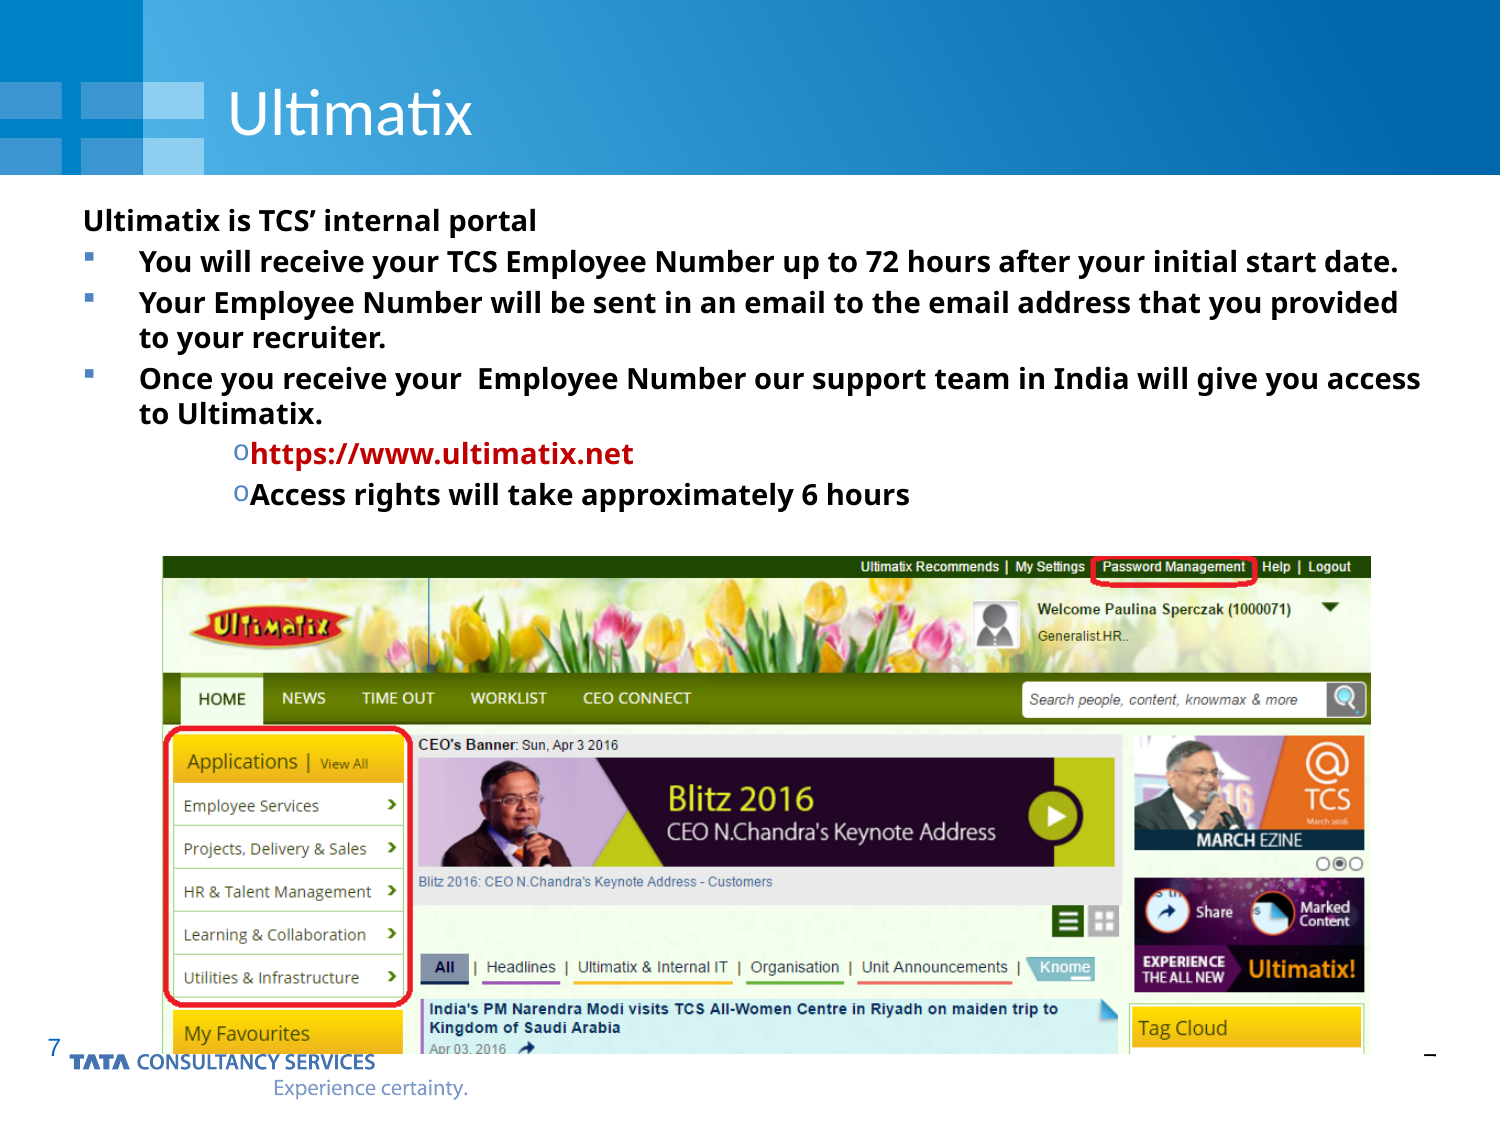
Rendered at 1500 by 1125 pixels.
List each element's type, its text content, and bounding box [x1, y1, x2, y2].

list Ultimatix is TCS’ internal portal You will receive your TCS Employee Number up to 72 hours after your initial start date. Your Employee Number will be sent in an email to the email address that you provided to your recruiter. Once you receive your Employee Number our support team in India will give you access to Ultimatix. https://www.ultimatix.net Access rights will take approximately 6 hours [67, 195, 1450, 938]
title Ultimatix [212, 108, 1450, 189]
text_box [1421, 1054, 1462, 1096]
slide_number 6 [0, 1023, 109, 1083]
picture [160, 556, 1371, 1054]
